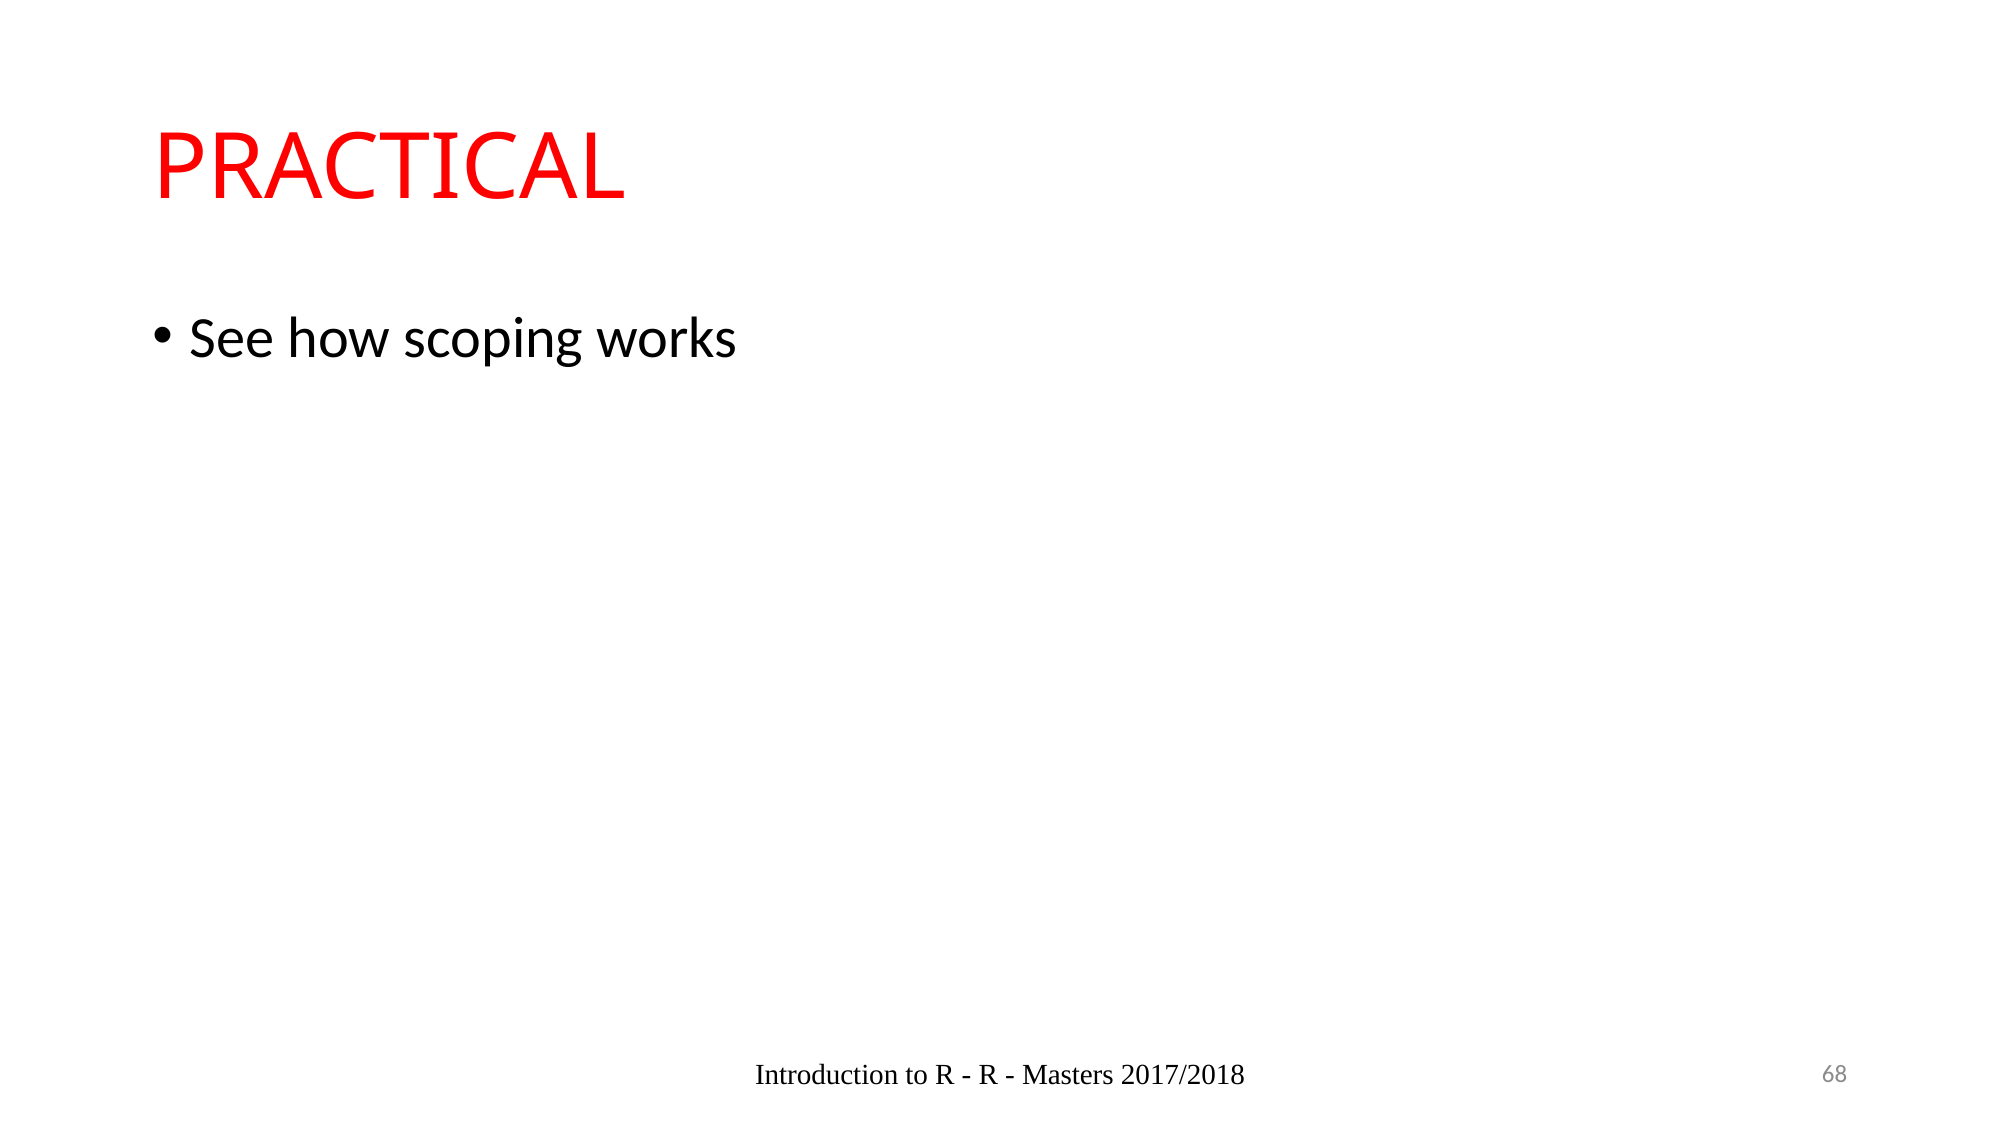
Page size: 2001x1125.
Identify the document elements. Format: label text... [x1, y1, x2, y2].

title PRACTICAL [137, 59, 1863, 278]
footer Introduction to R - R - Masters 2017/2018 [662, 1042, 1338, 1103]
list See how scoping works [137, 299, 1863, 1014]
slide_number 68 [1412, 1042, 1863, 1103]
